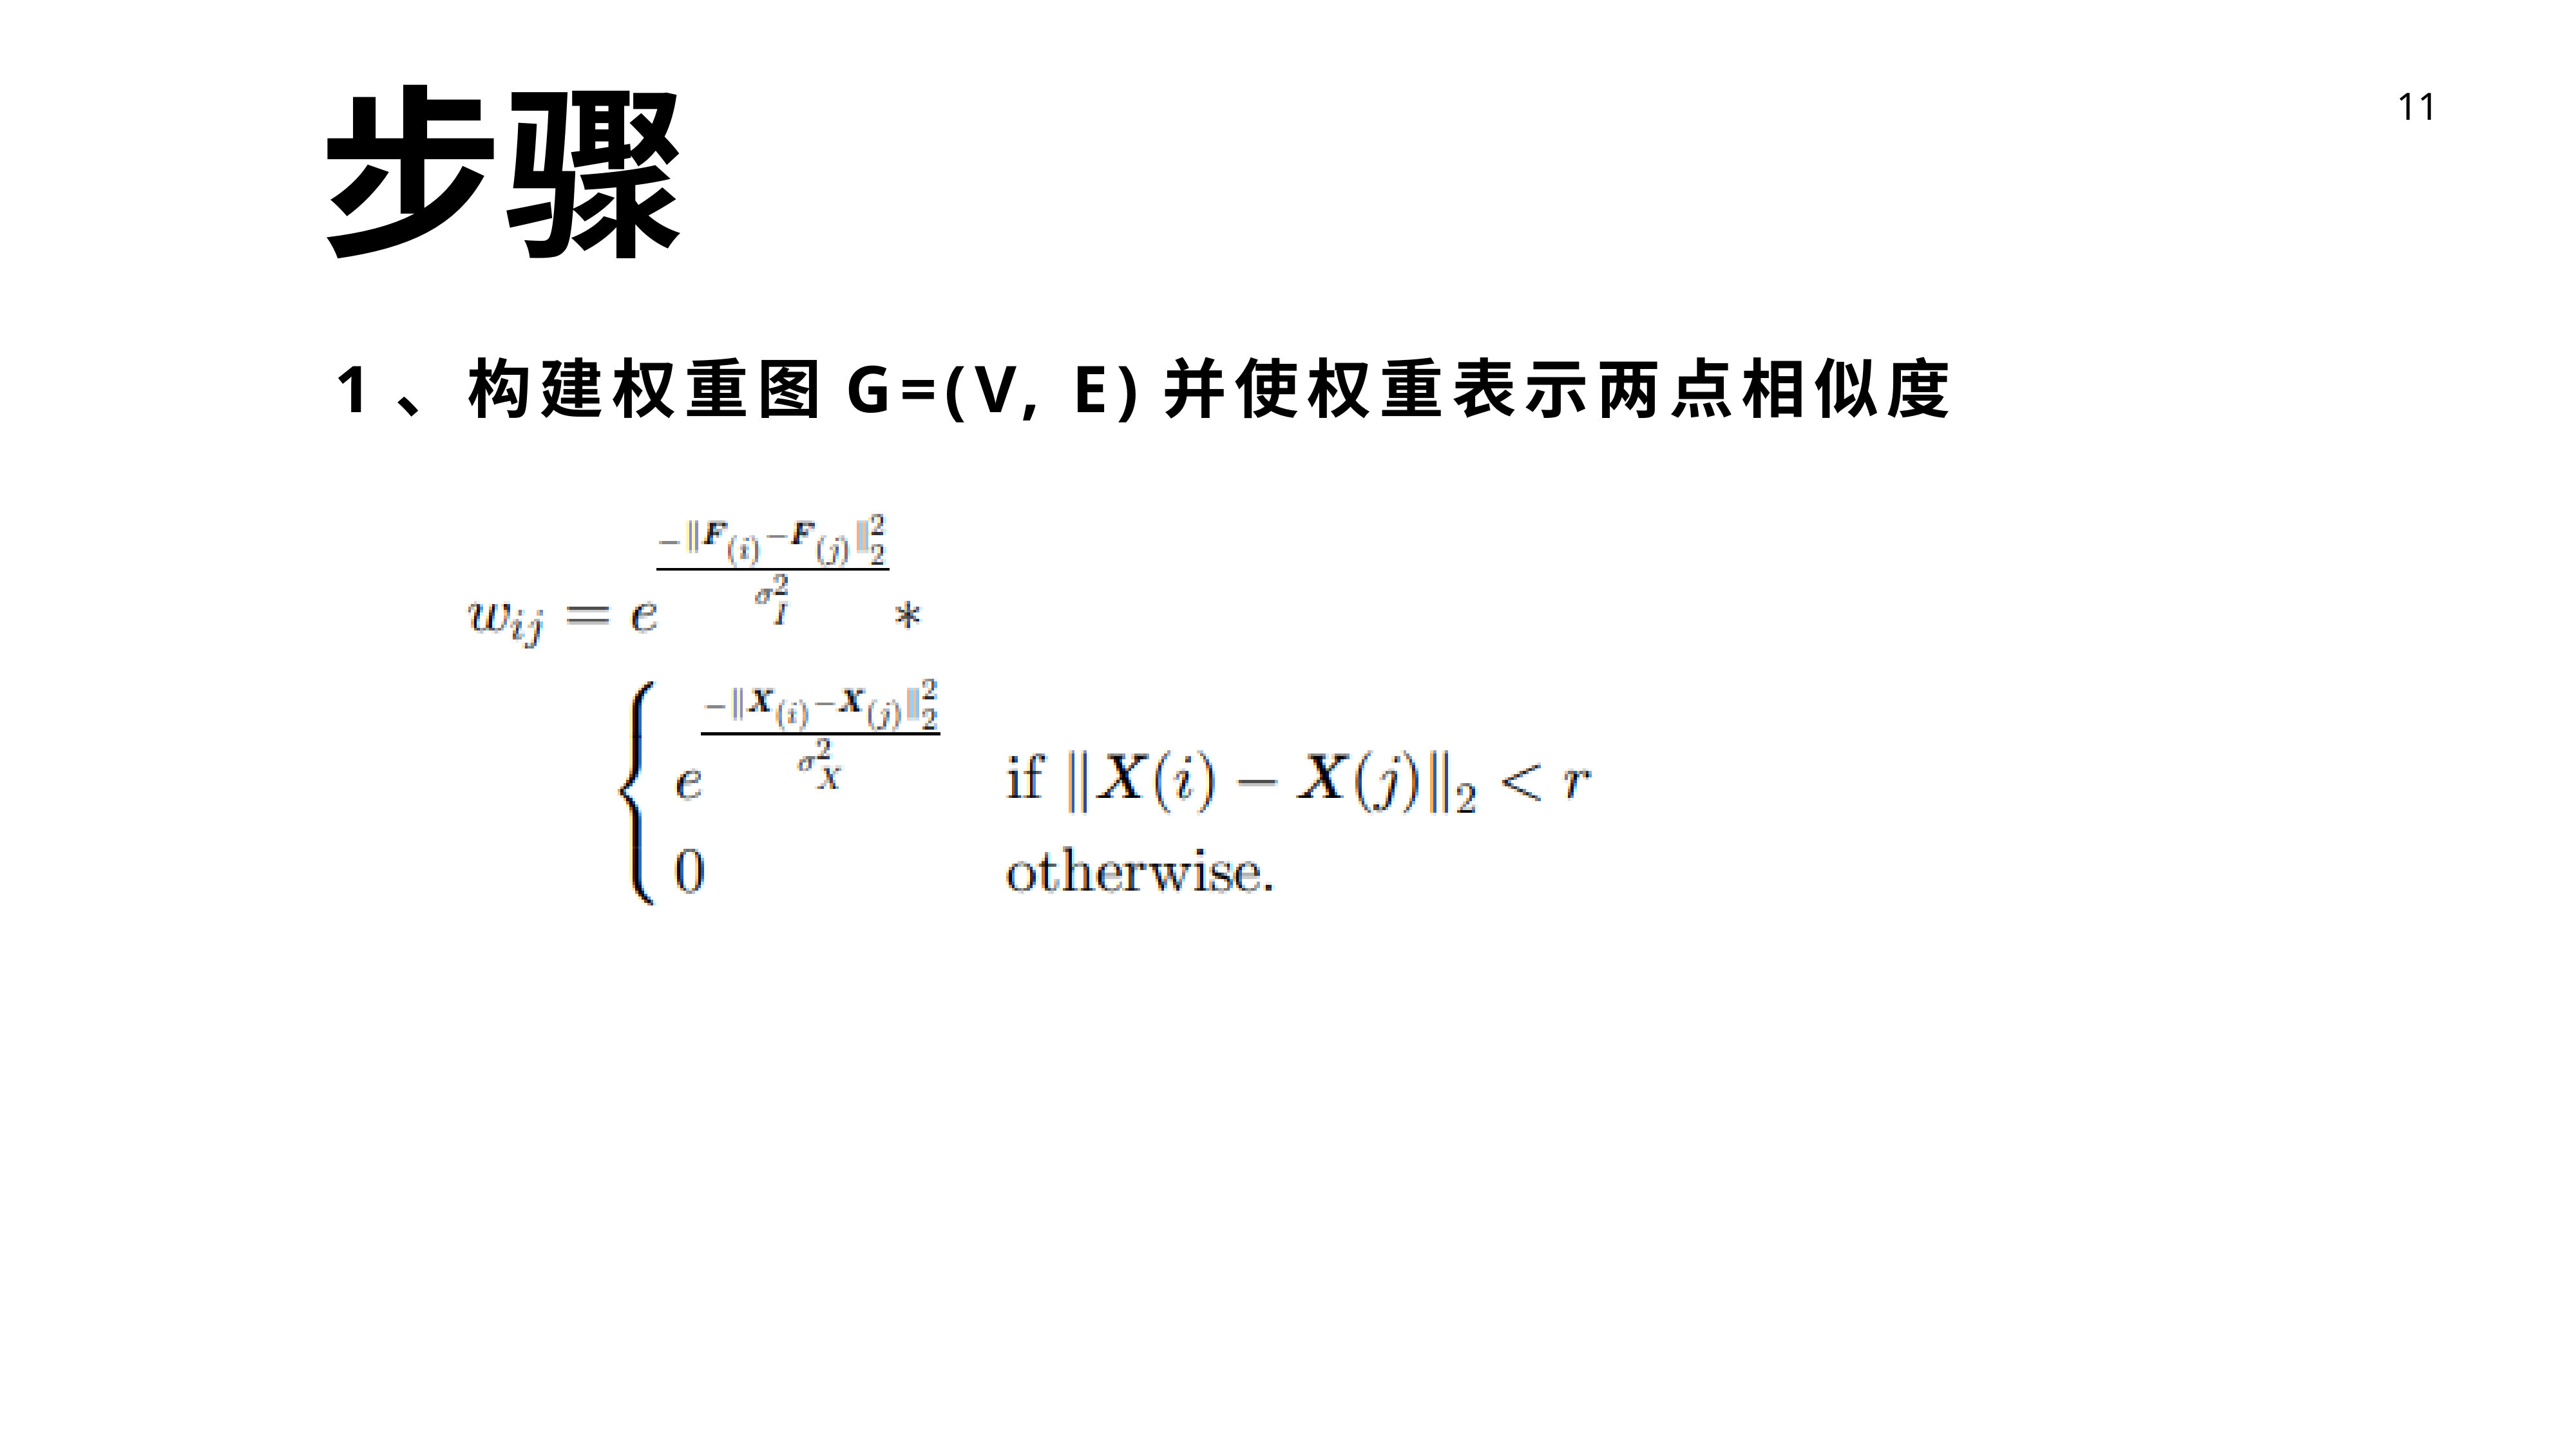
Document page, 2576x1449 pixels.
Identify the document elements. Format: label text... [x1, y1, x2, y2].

picture [403, 488, 1661, 972]
text_box 步骤 [309, 52, 2394, 285]
text_box 1、构建权重图G=(V, E)并使权重表示两点相似度 [325, 343, 2356, 431]
